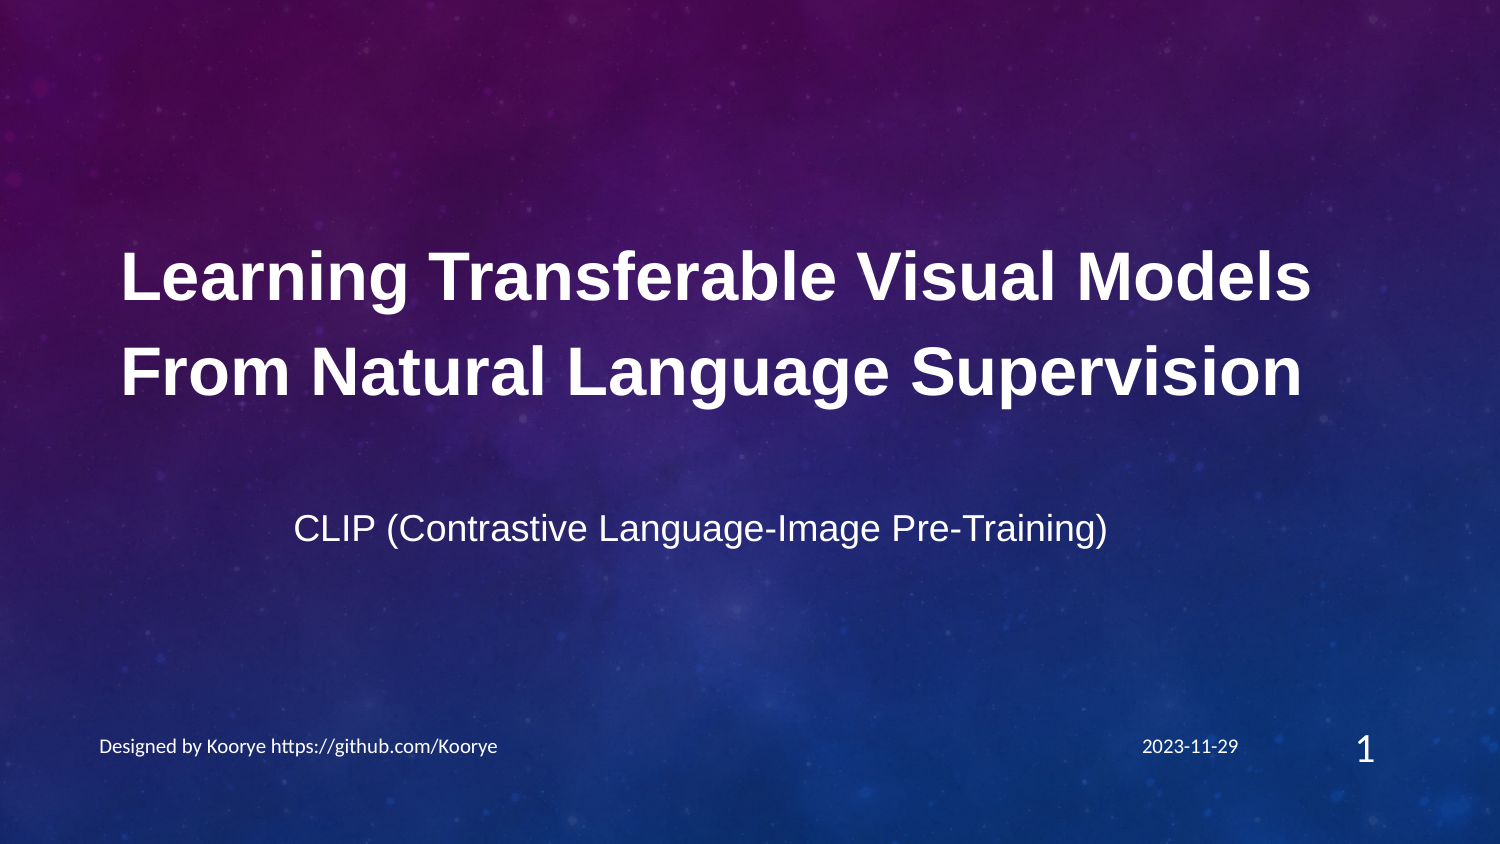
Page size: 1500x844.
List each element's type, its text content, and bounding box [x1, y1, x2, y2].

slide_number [1056, 722, 1254, 769]
text_box Learning Transferable Visual Models From Natural Language Supervision [119, 219, 1380, 422]
picture [0, 0, 1500, 844]
footer Designed by Koorye https://github.com/Koorye [84, 722, 1048, 769]
slide_number 1 [1263, 722, 1391, 769]
text_box CLIP (Contrastive Language-Image Pre-Training) [218, 496, 1184, 602]
